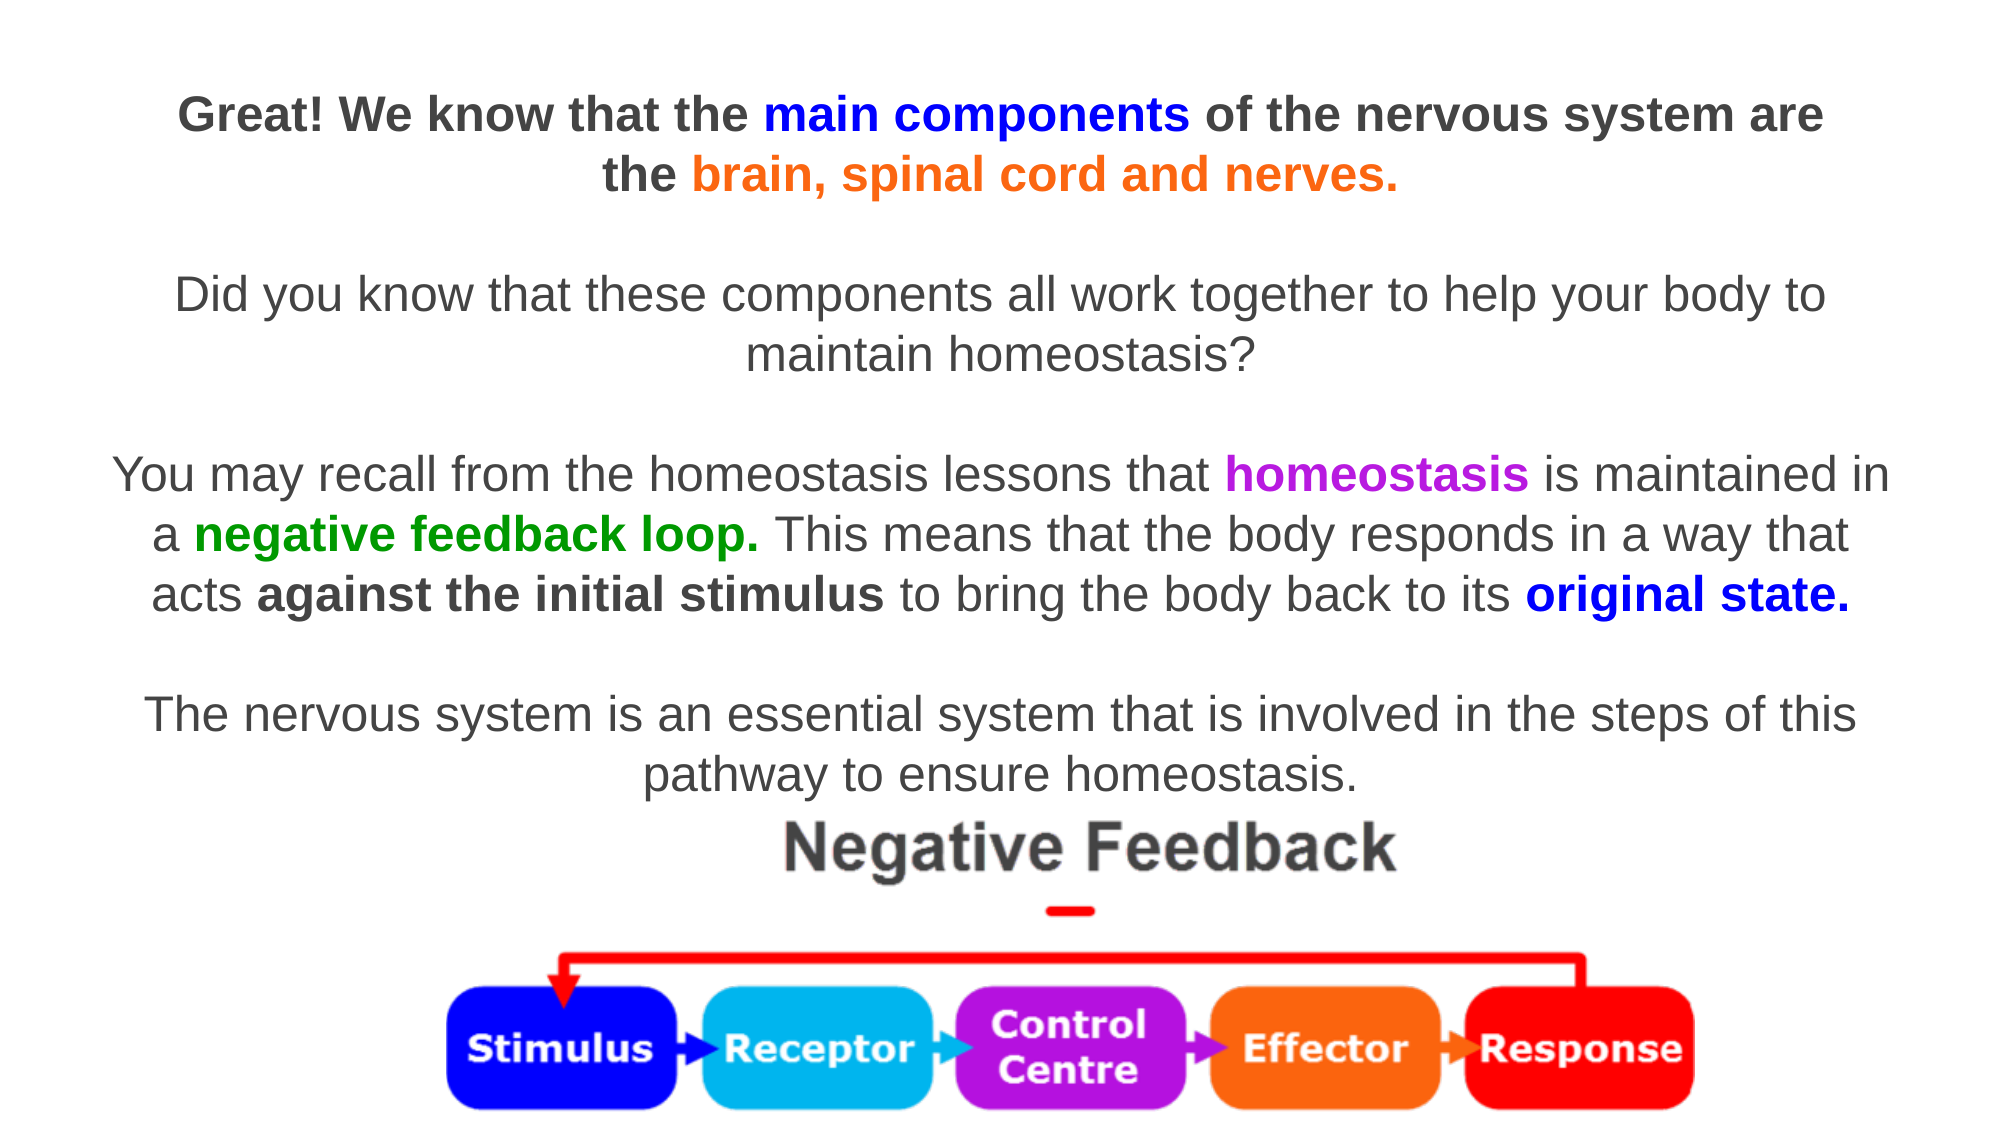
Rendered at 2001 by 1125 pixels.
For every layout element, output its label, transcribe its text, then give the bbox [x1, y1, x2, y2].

picture [446, 816, 1695, 1113]
text_box Great! We know that the main components of the nervous system are the brain, spinal cord and nerves. Did you know that these components all work together to help your body to maintain homeostasis? You may recall from the homeostasis lessons that homeostasis is maintained in a negative feedback loop. This means that the body responds in a way that acts against the initial stimulus to bring the body back to its original state. The nervous system is an essential system that is involved in the steps of this pathway to ensure homeostasis. [60, 74, 1942, 810]
